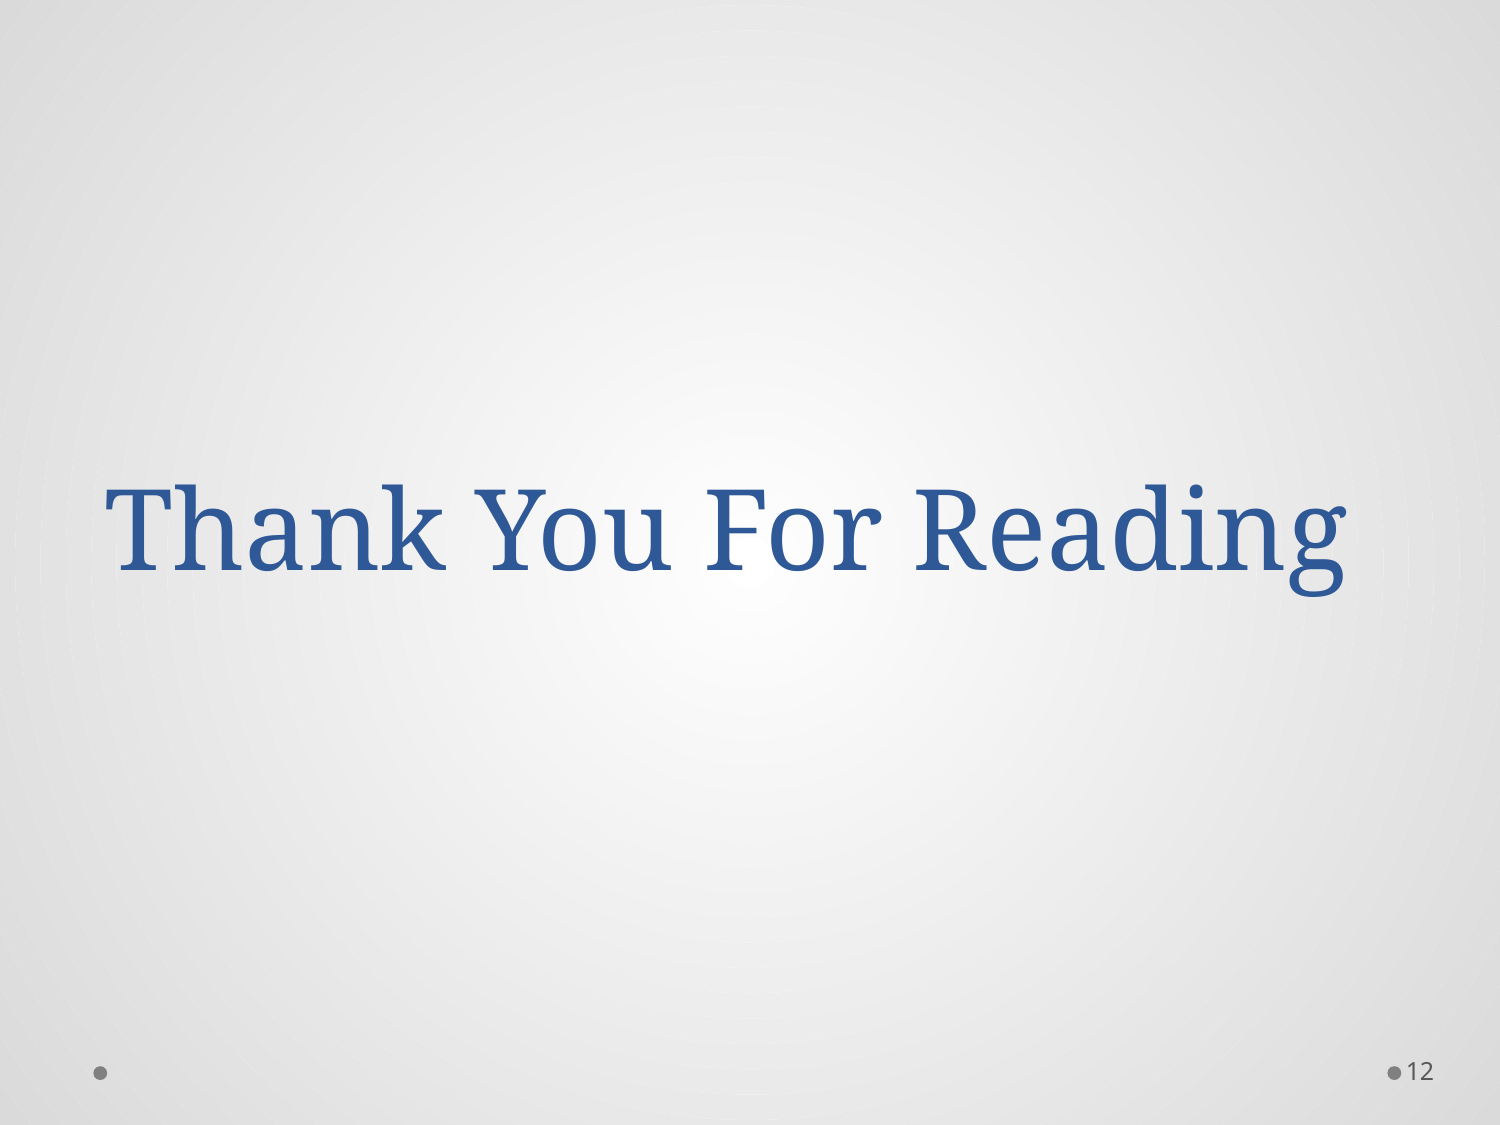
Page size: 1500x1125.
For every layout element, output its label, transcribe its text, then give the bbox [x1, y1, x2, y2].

title Thank You For Reading [51, 450, 1402, 600]
slide_number 12 [1401, 1042, 1494, 1103]
